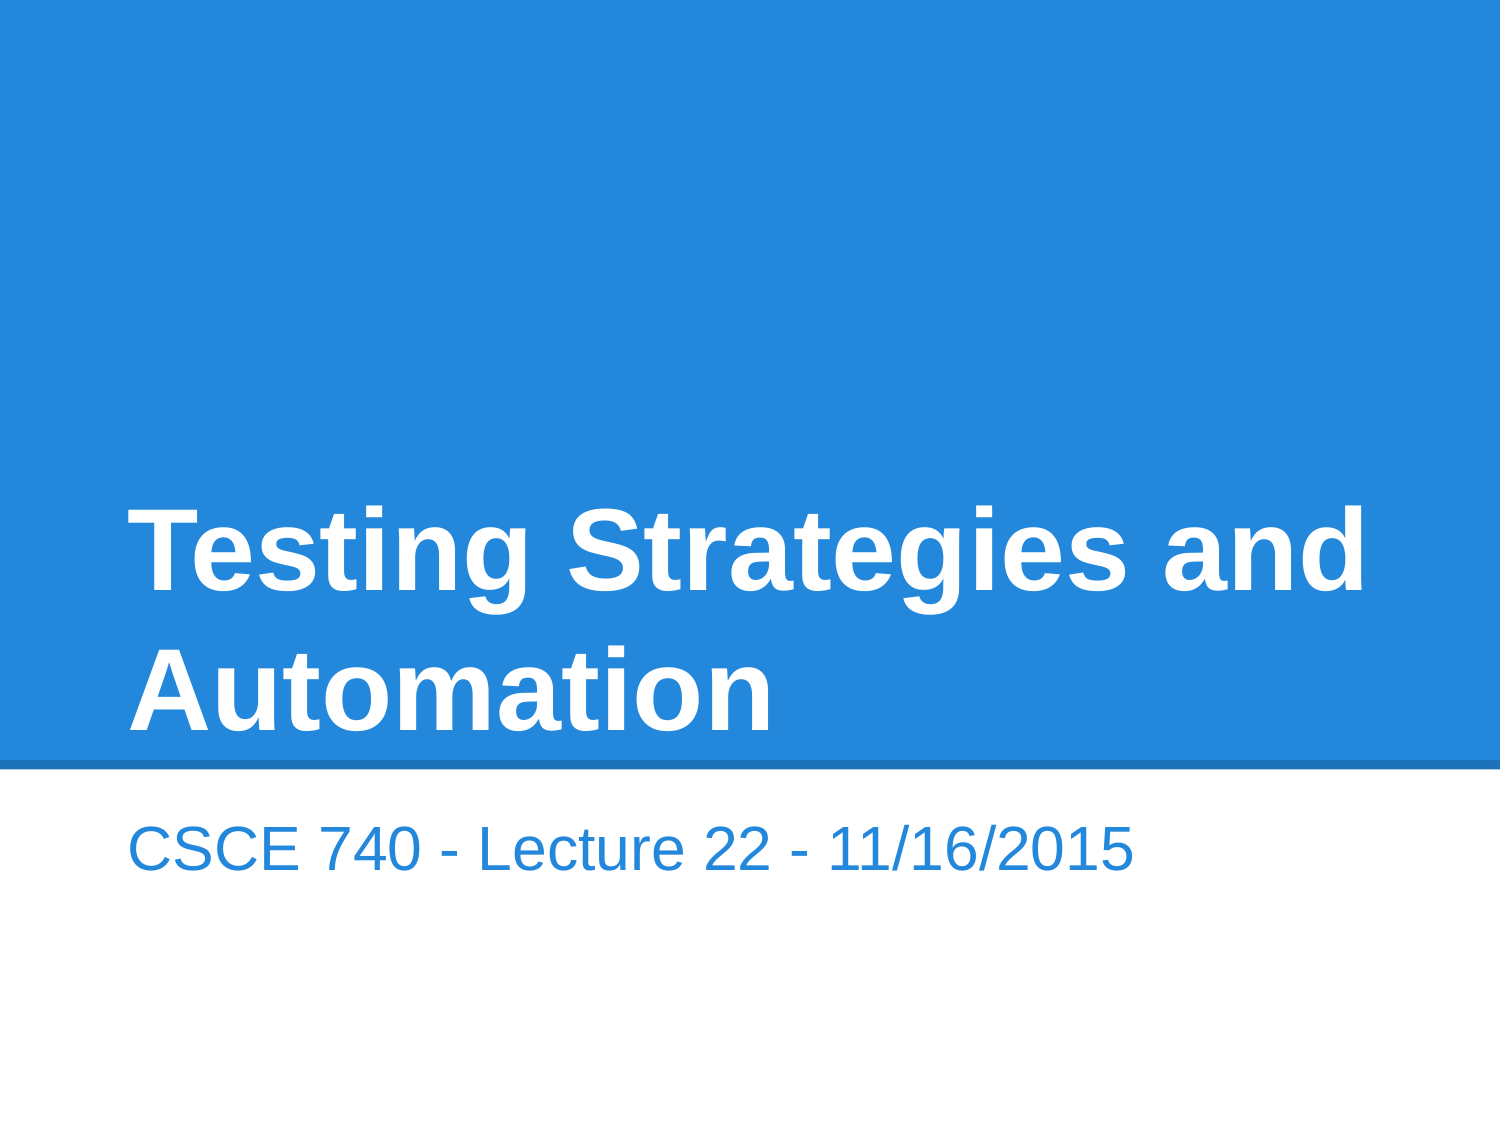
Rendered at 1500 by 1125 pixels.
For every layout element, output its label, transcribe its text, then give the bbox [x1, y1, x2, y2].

subtitle CSCE 740 - Lecture 22 - 11/16/2015 [112, 793, 1388, 963]
title Testing Strategies and Automation [112, 408, 1388, 770]
